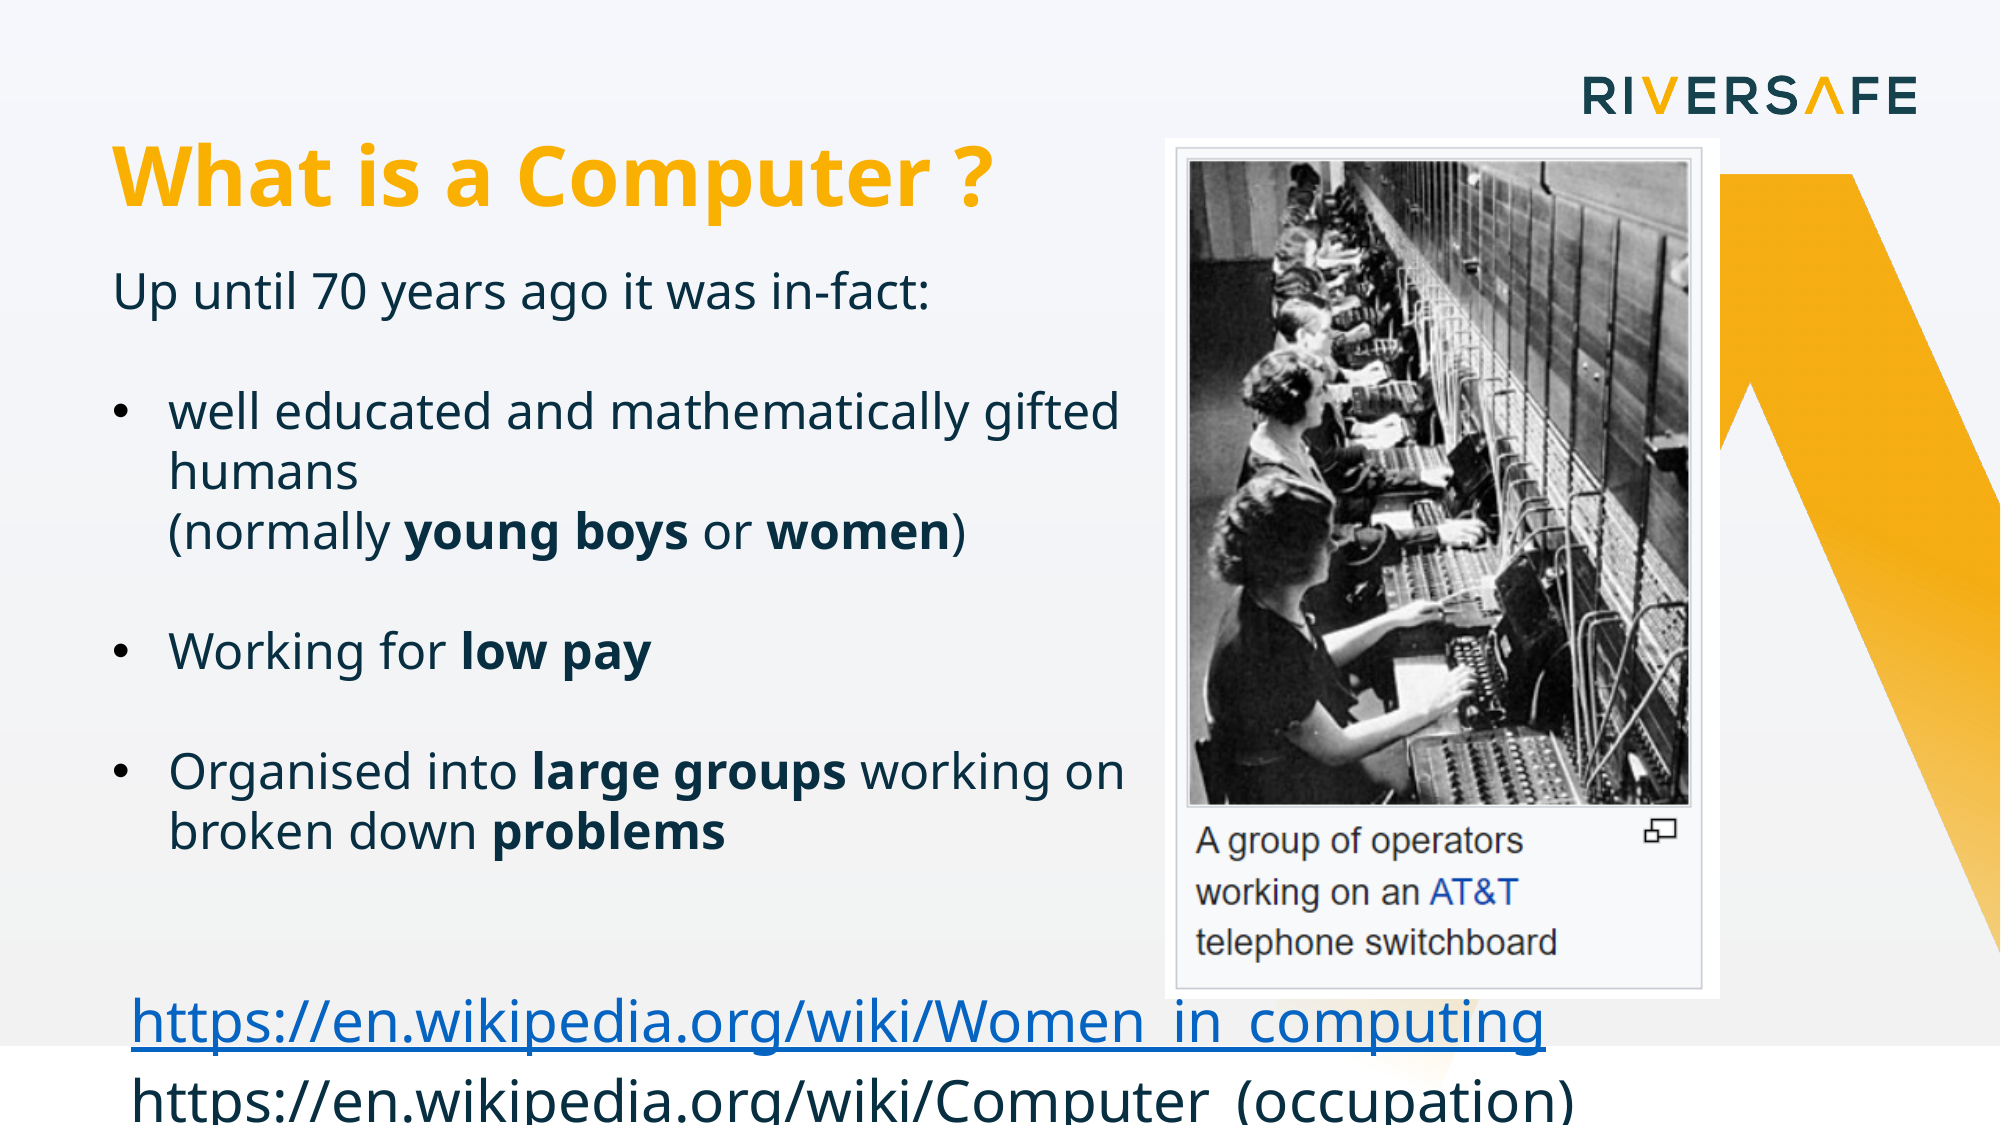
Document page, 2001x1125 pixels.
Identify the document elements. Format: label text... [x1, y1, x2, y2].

picture [1584, 75, 1916, 115]
text_box Up until 70 years ago it was in-fact: well educated and mathematically gifted humans (normally young boys or women) Working for low pay Organised into large groups working on broken down problems [97, 252, 1159, 999]
picture [1164, 138, 2001, 1125]
text_box What is a Computer ? [97, 126, 1497, 207]
text_box https://en.wikipedia.org/wiki/Women_in_computing https://en.wikipedia.org/wiki/Computer_(occupation) [115, 999, 1720, 1106]
